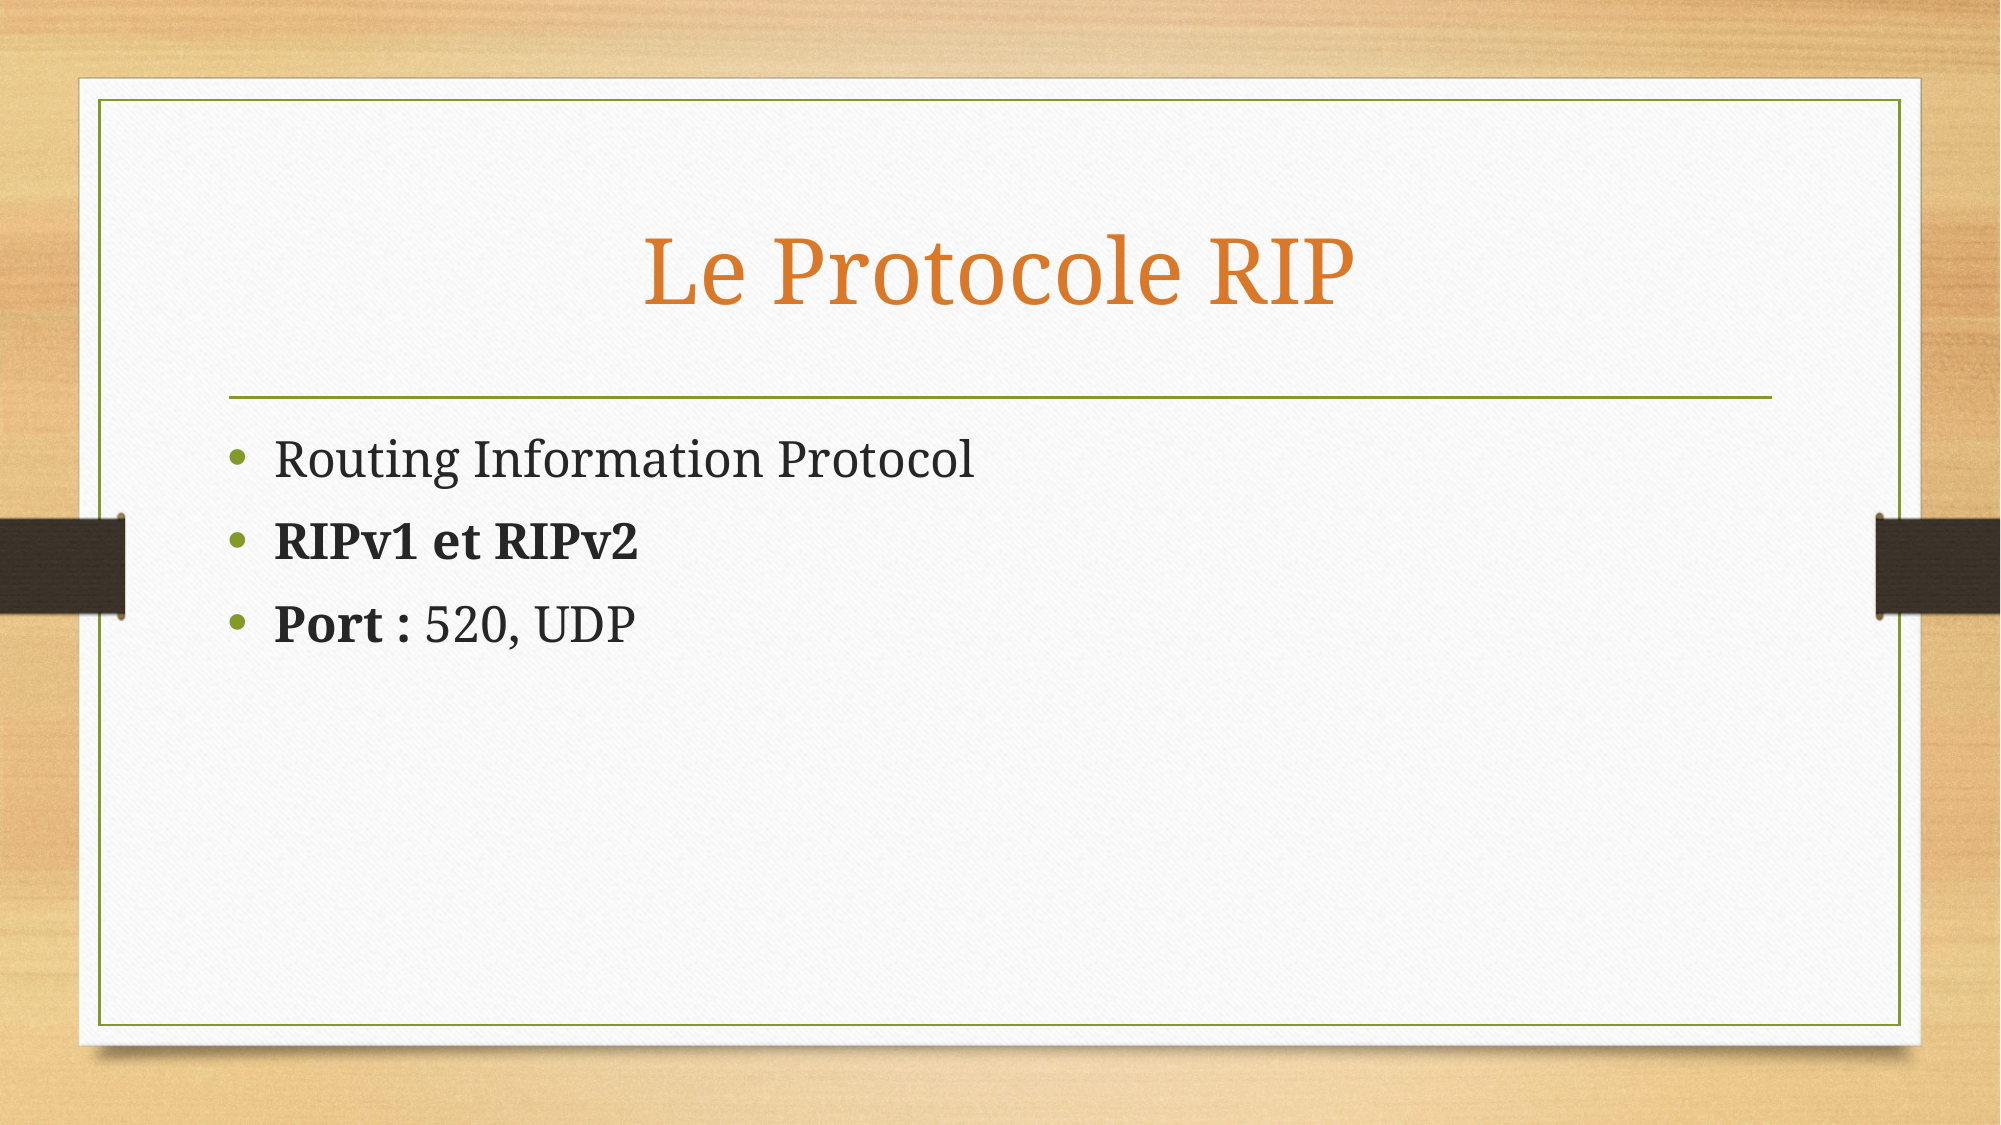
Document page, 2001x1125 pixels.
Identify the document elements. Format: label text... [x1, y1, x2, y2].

title Le Protocole RIP [212, 161, 1788, 375]
picture [0, 0, 2001, 1125]
list Routing Information Protocol RIPv1 et RIPv2 Port : 520, UDP [212, 419, 1788, 964]
